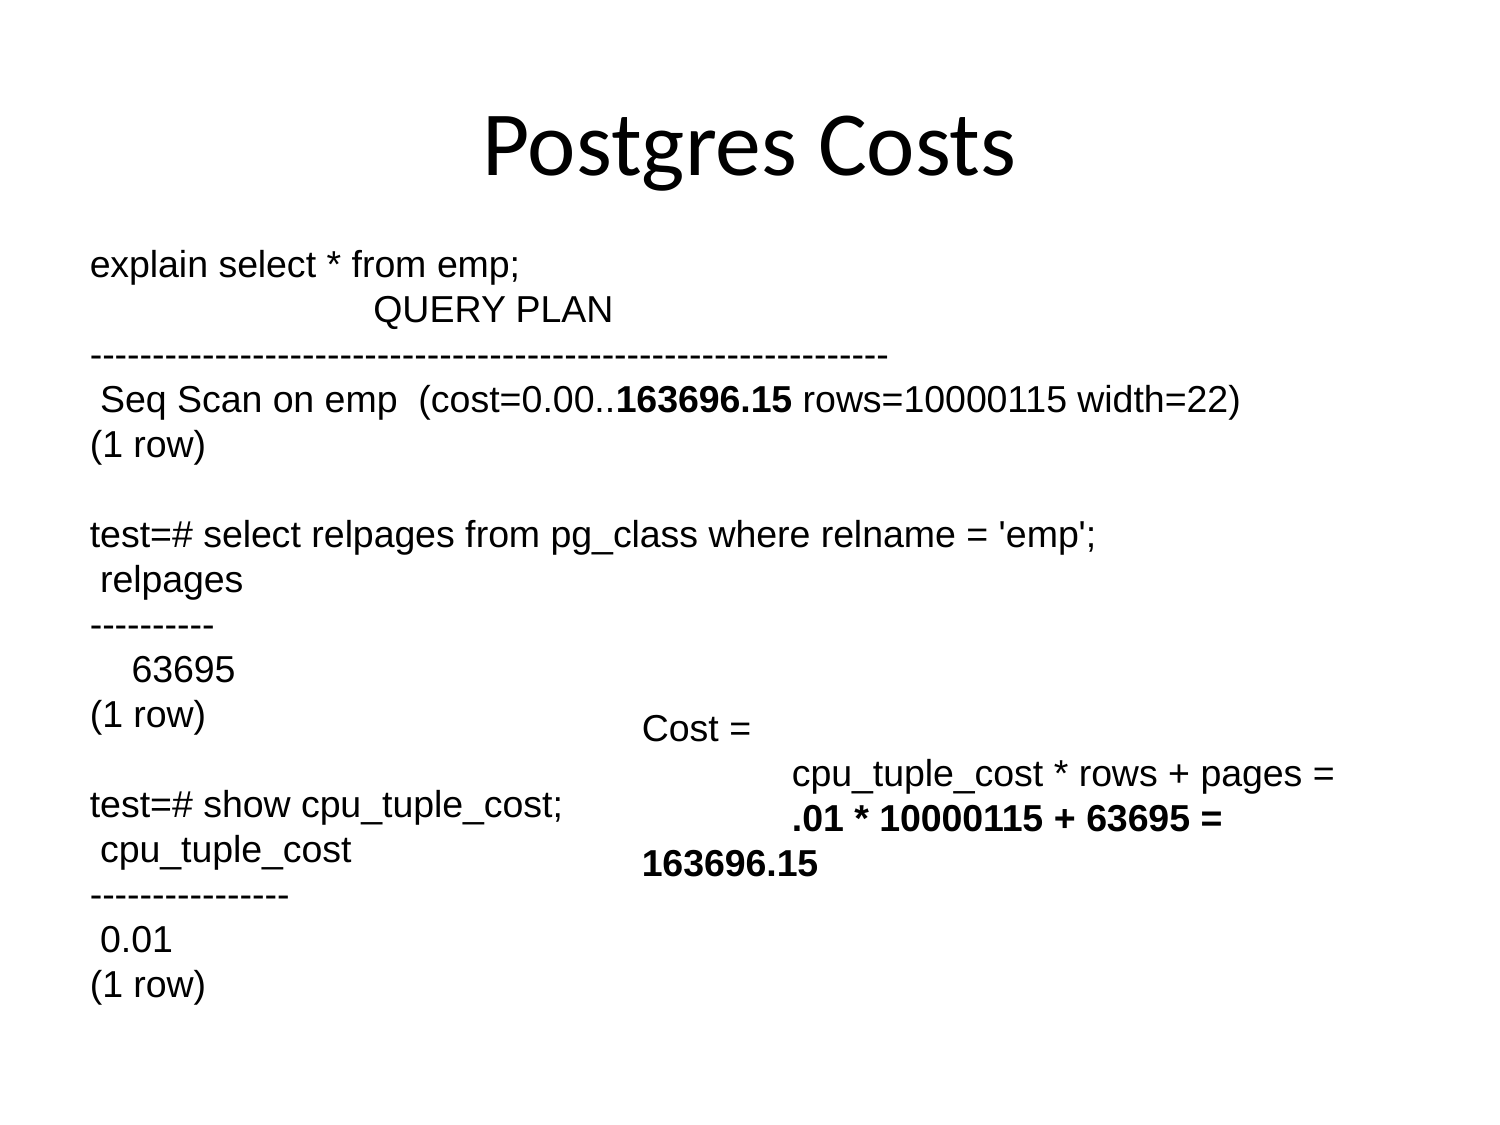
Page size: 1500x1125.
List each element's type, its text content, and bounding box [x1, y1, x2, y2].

text_box explain select * from emp; QUERY PLAN ---------------------------------------------------------------- Seq Scan on emp (cost=0.00..163696.15 rows=10000115 width=22) (1 row) test=# select relpages from pg_class where relname = 'emp'; relpages ---------- 63695 (1 row) test=# show cpu_tuple_cost; cpu_tuple_cost ---------------- 0.01 (1 row) [75, 232, 1450, 1058]
title Postgres Costs [75, 45, 1425, 232]
text_box Cost = cpu_tuple_cost * rows + pages = .01 * 10000115 + 63695 = 163696.15 [627, 696, 1377, 892]
